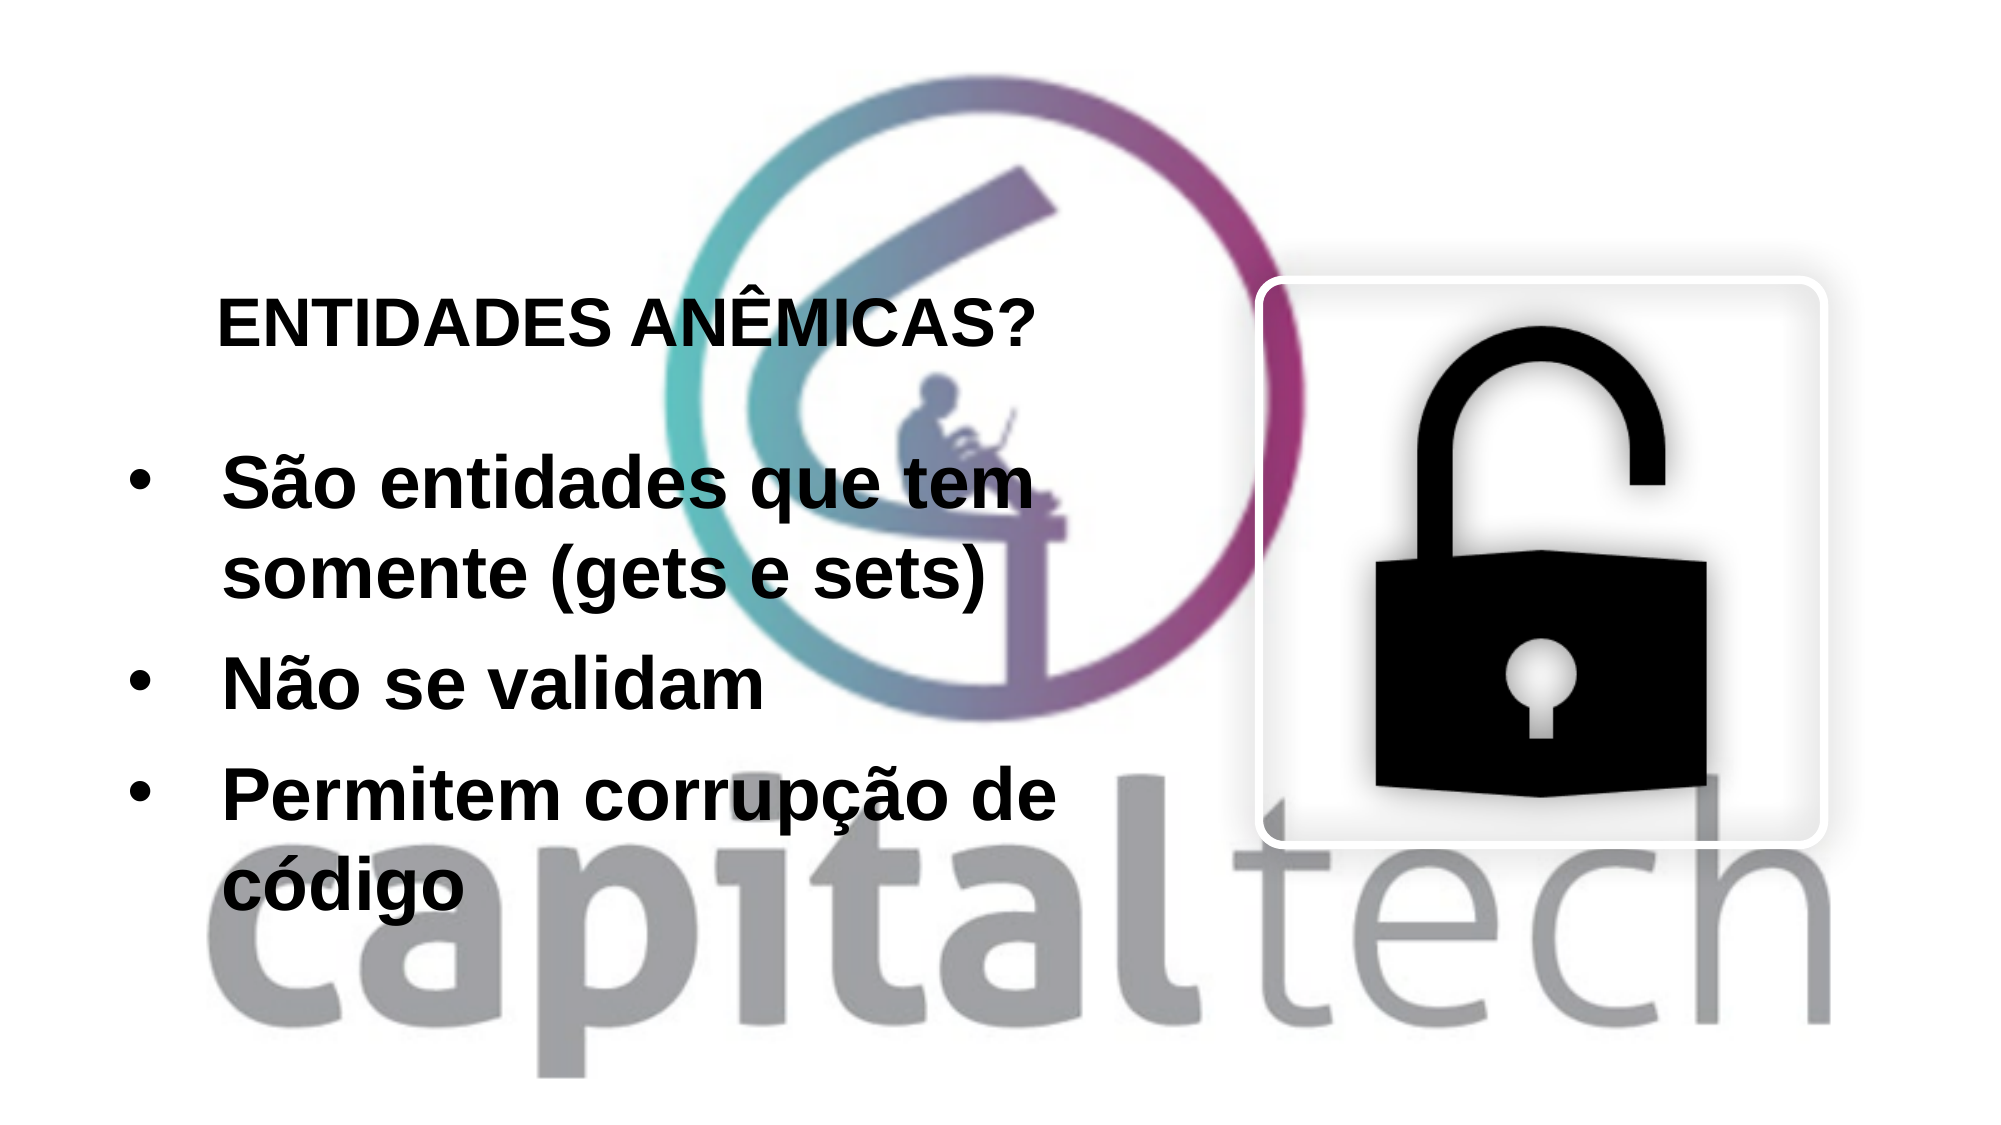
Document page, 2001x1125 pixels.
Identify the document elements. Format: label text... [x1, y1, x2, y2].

text_box São entidades que tem somente (gets e sets) Não se validam Permitem corrupção de código [112, 426, 1144, 1025]
text_box ENTIDADES ANÊMICAS? [112, 279, 1144, 400]
picture [1258, 279, 1825, 846]
